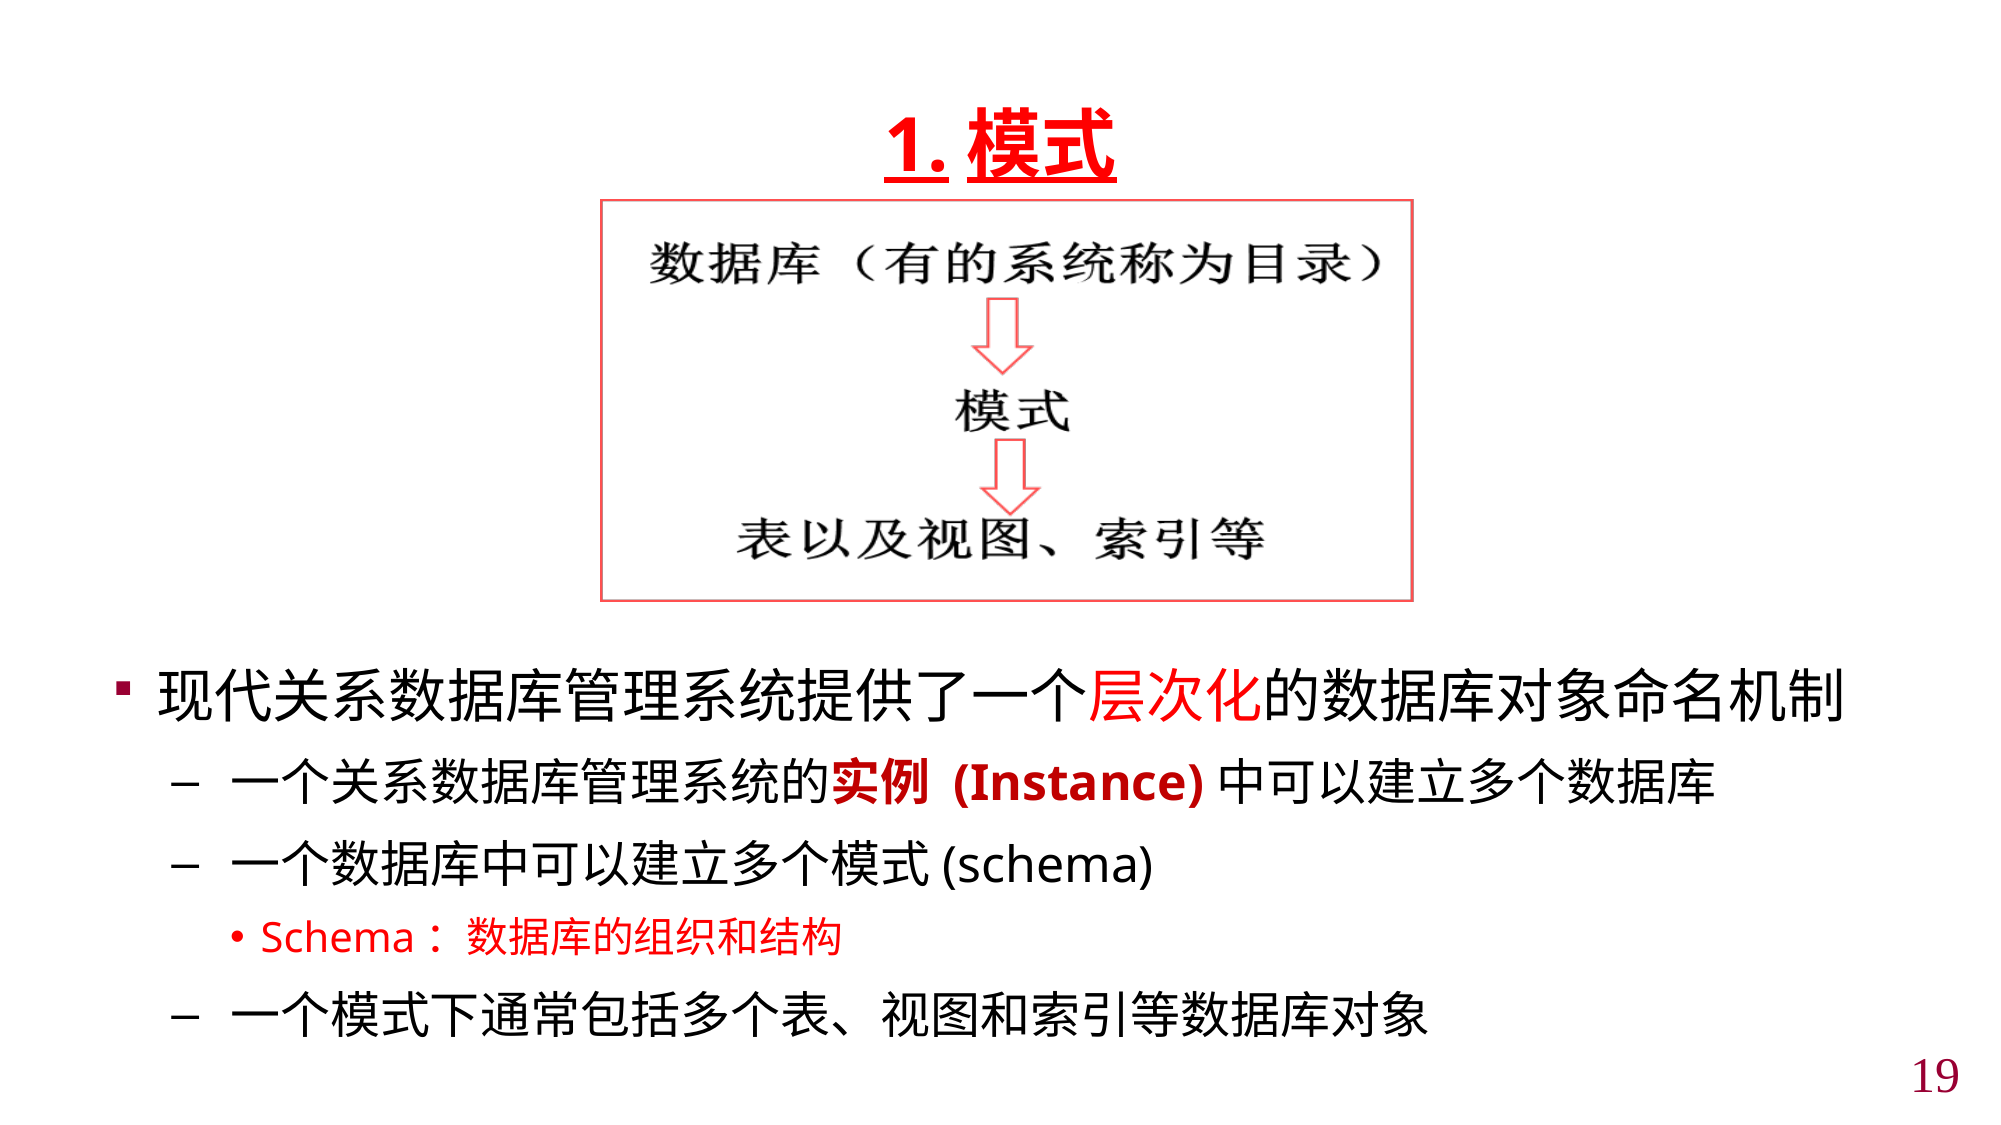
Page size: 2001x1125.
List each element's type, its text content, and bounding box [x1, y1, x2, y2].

picture [599, 199, 1447, 602]
slide_number 18 [1550, 1048, 1975, 1096]
list 1.模式 现代关系数据库管理系统提供了一个层次化的数据库对象命名机制 一个关系数据库管理系统的实例 (Instance)中可以建立多个数据库 一个数据库中可以建立多个模式(schema) Schema：数据库的组织和结构 一个模式下通常包括多个表、视图和索引等数据库对象 [97, 62, 1904, 1073]
